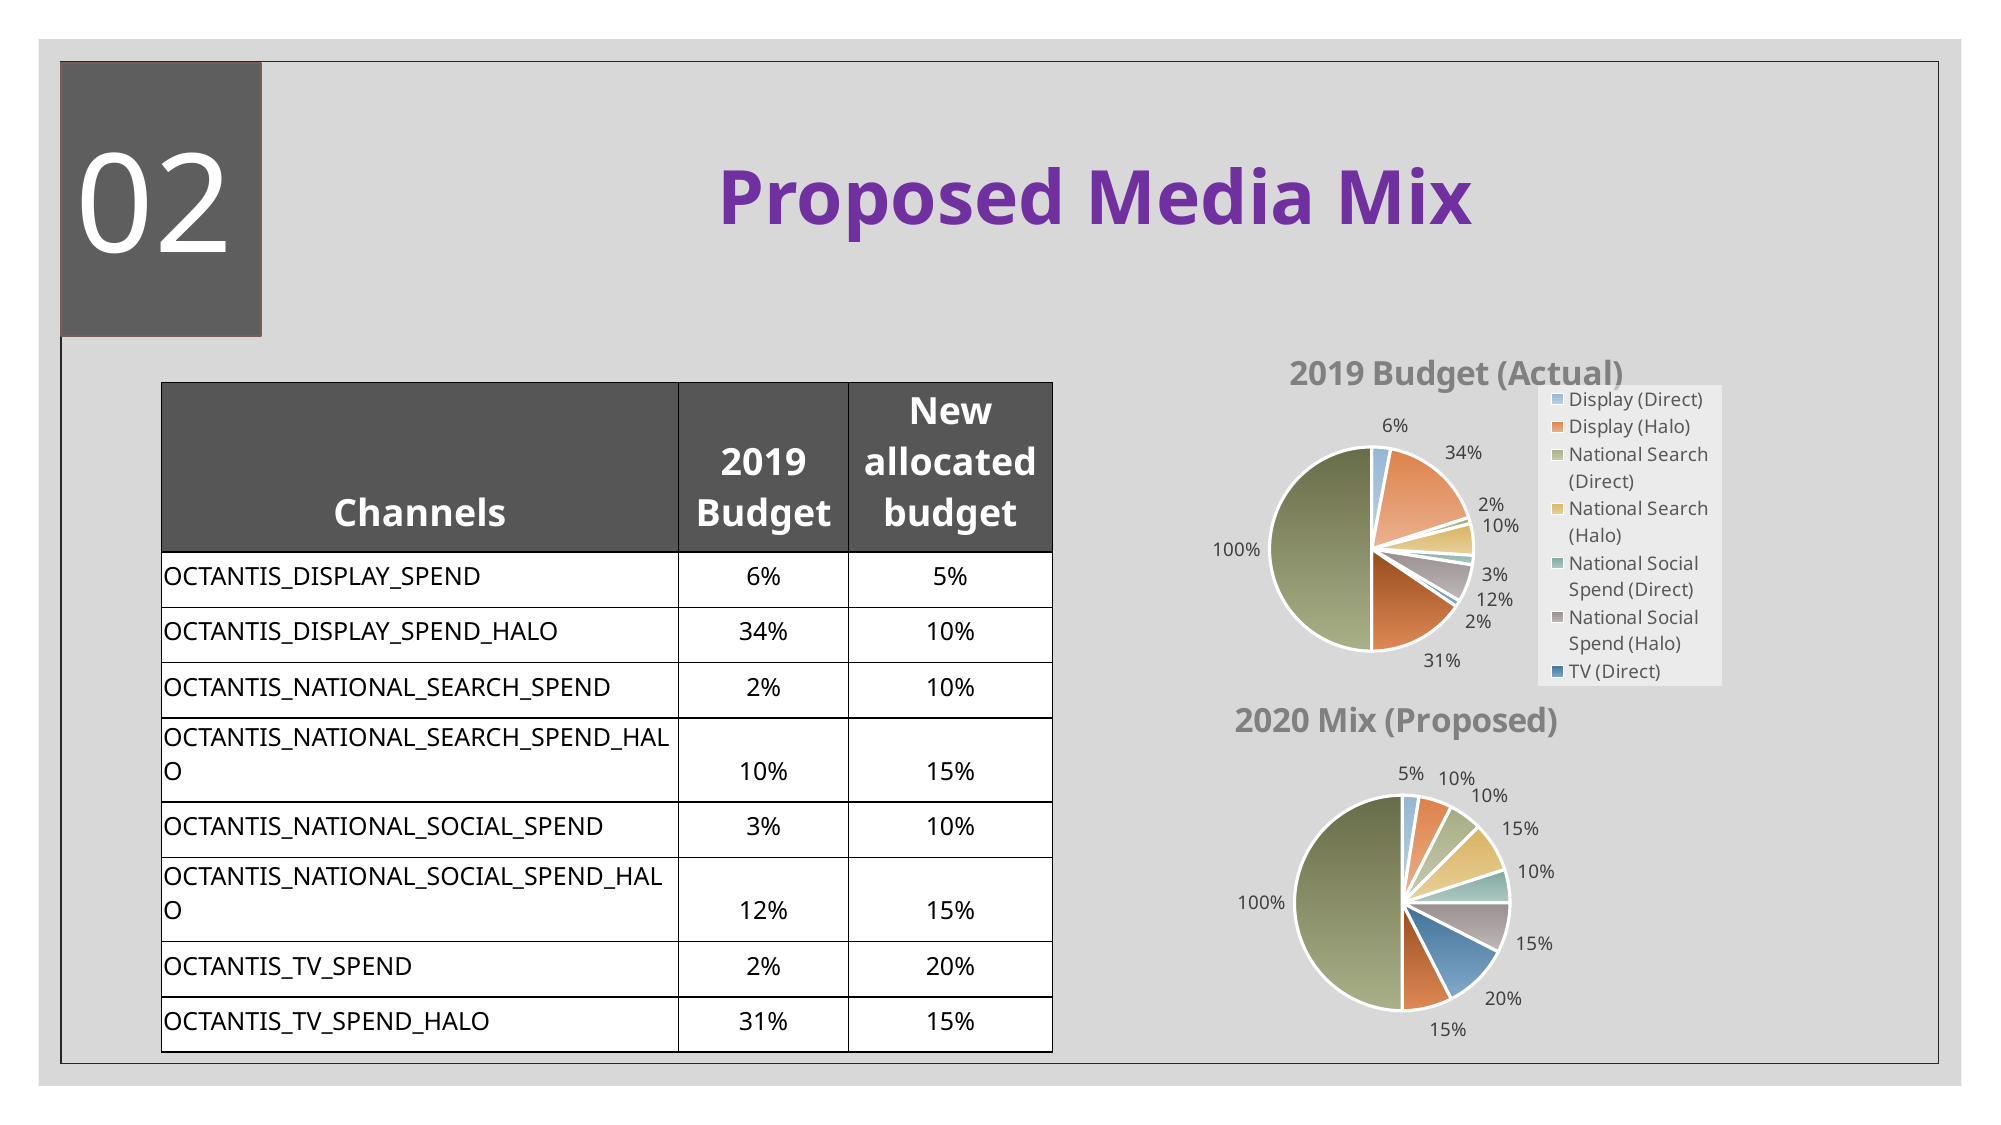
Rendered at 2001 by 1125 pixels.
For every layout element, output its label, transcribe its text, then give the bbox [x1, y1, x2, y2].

table_cell 10% [679, 719, 848, 801]
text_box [1184, 325, 1729, 1052]
title Proposed Media Mix [248, 63, 1943, 337]
table_cell 15% [849, 858, 1052, 941]
table_cell 2% [679, 942, 848, 996]
table_cell 20% [849, 942, 1052, 996]
table_cell OCTANTIS_DISPLAY_SPEND [162, 553, 678, 607]
table_cell OCTANTIS_DISPLAY_SPEND_HALO [162, 608, 678, 662]
text_box 02 [60, 62, 262, 337]
table_cell 15% [849, 998, 1052, 1051]
table_cell 3% [679, 803, 848, 857]
table_cell OCTANTIS_NATIONAL_SOCIAL_SPEND [162, 803, 678, 857]
table_header Channels [162, 383, 678, 551]
table_cell 5% [849, 553, 1052, 607]
table_cell 31% [679, 998, 848, 1051]
table_cell 6% [679, 553, 848, 607]
table_cell 12% [679, 858, 848, 941]
table_cell 10% [849, 608, 1052, 662]
table_cell 10% [849, 663, 1052, 717]
table_cell OCTANTIS_NATIONAL_SEARCH_SPEND_HALO [162, 719, 678, 801]
table_cell 34% [679, 608, 848, 662]
table_cell 10% [849, 803, 1052, 857]
table_header 2019 Budget [679, 383, 848, 551]
table_header New allocated budget [849, 383, 1052, 551]
table_cell OCTANTIS_NATIONAL_SEARCH_SPEND [162, 663, 678, 717]
table_cell OCTANTIS_TV_SPEND_HALO [162, 998, 678, 1051]
table_cell OCTANTIS_NATIONAL_SOCIAL_SPEND_HALO [162, 858, 678, 941]
table_cell 2% [679, 663, 848, 717]
table_cell 15% [849, 719, 1052, 801]
table_cell OCTANTIS_TV_SPEND [162, 942, 678, 996]
